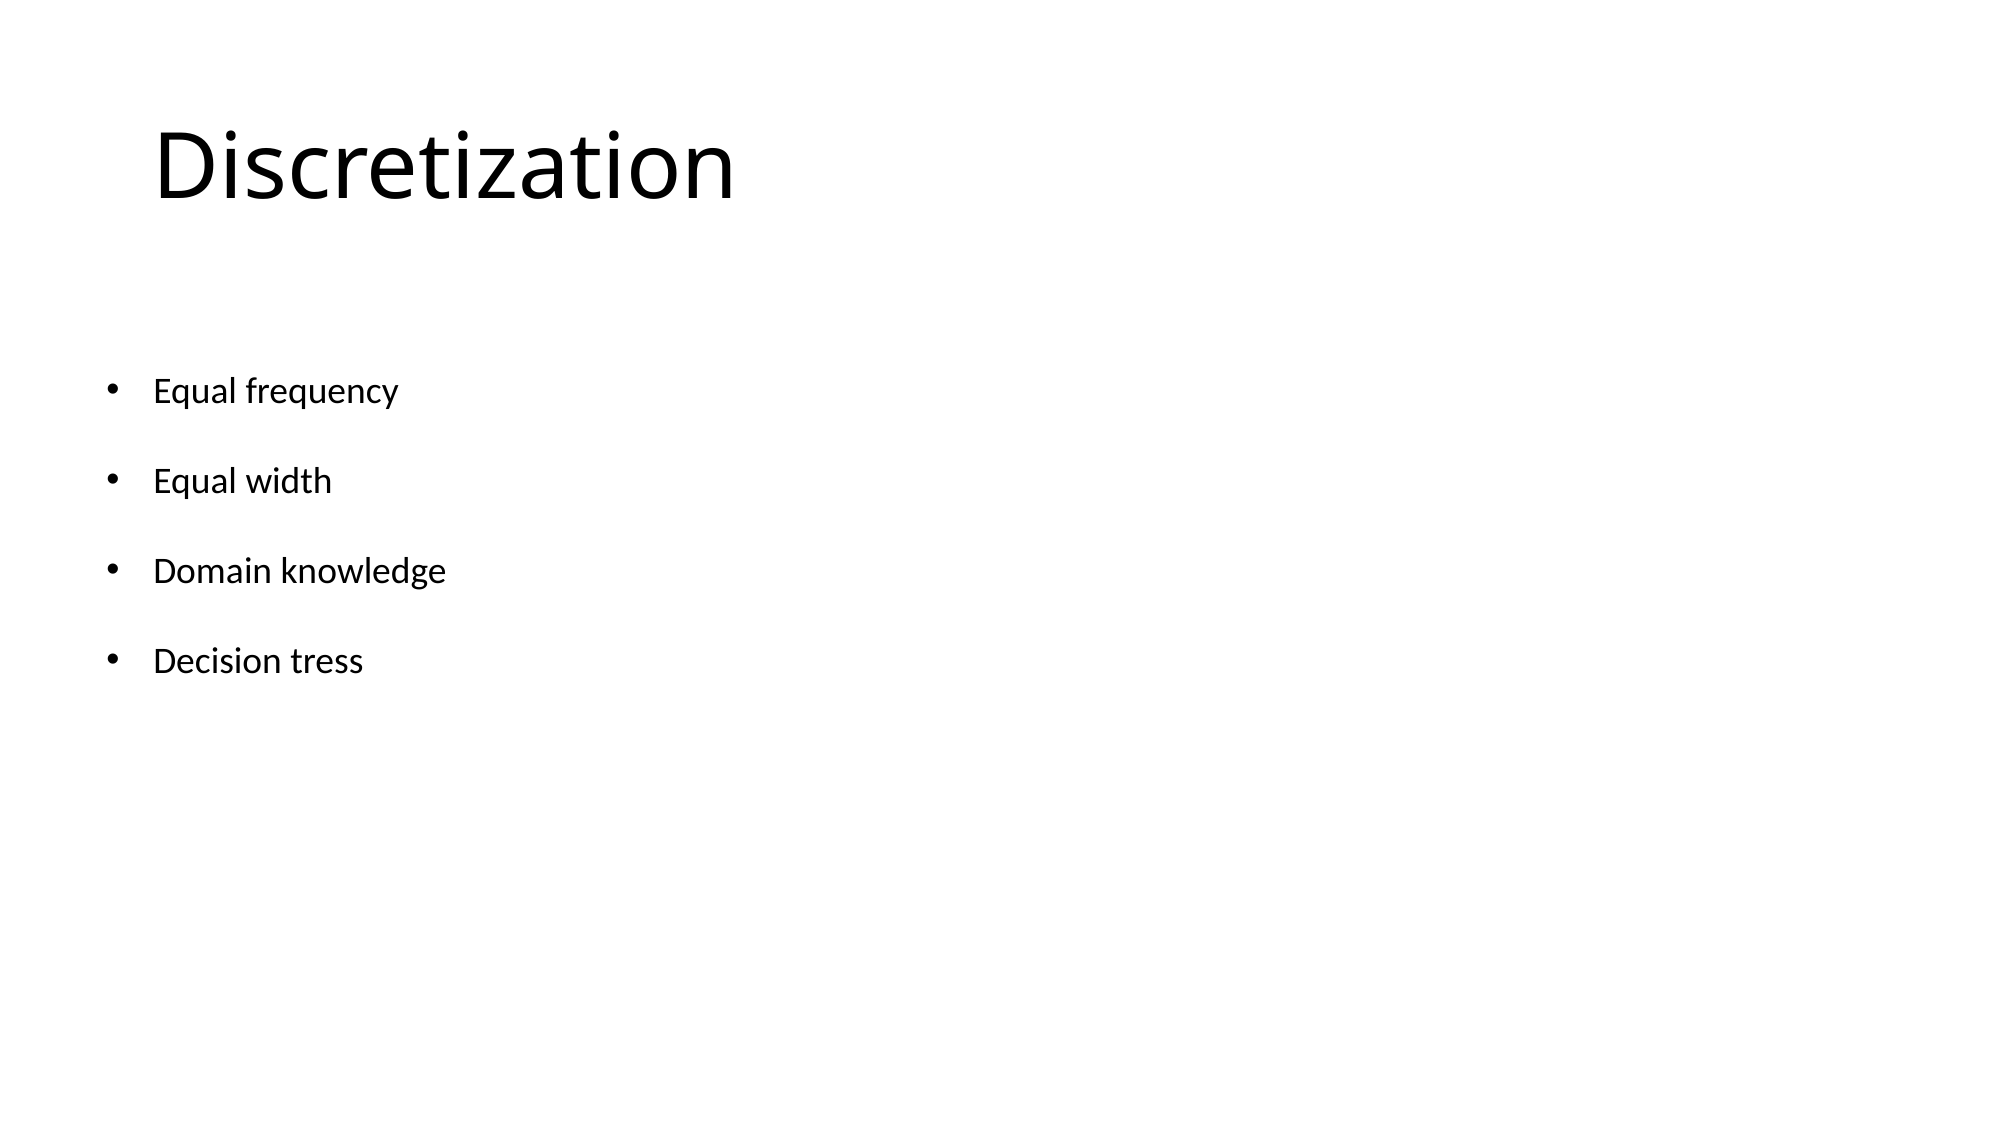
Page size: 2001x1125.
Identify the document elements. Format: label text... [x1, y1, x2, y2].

title Discretization [137, 59, 1863, 278]
text_box Equal frequency Equal width Domain knowledge Decision tress [91, 358, 1500, 692]
